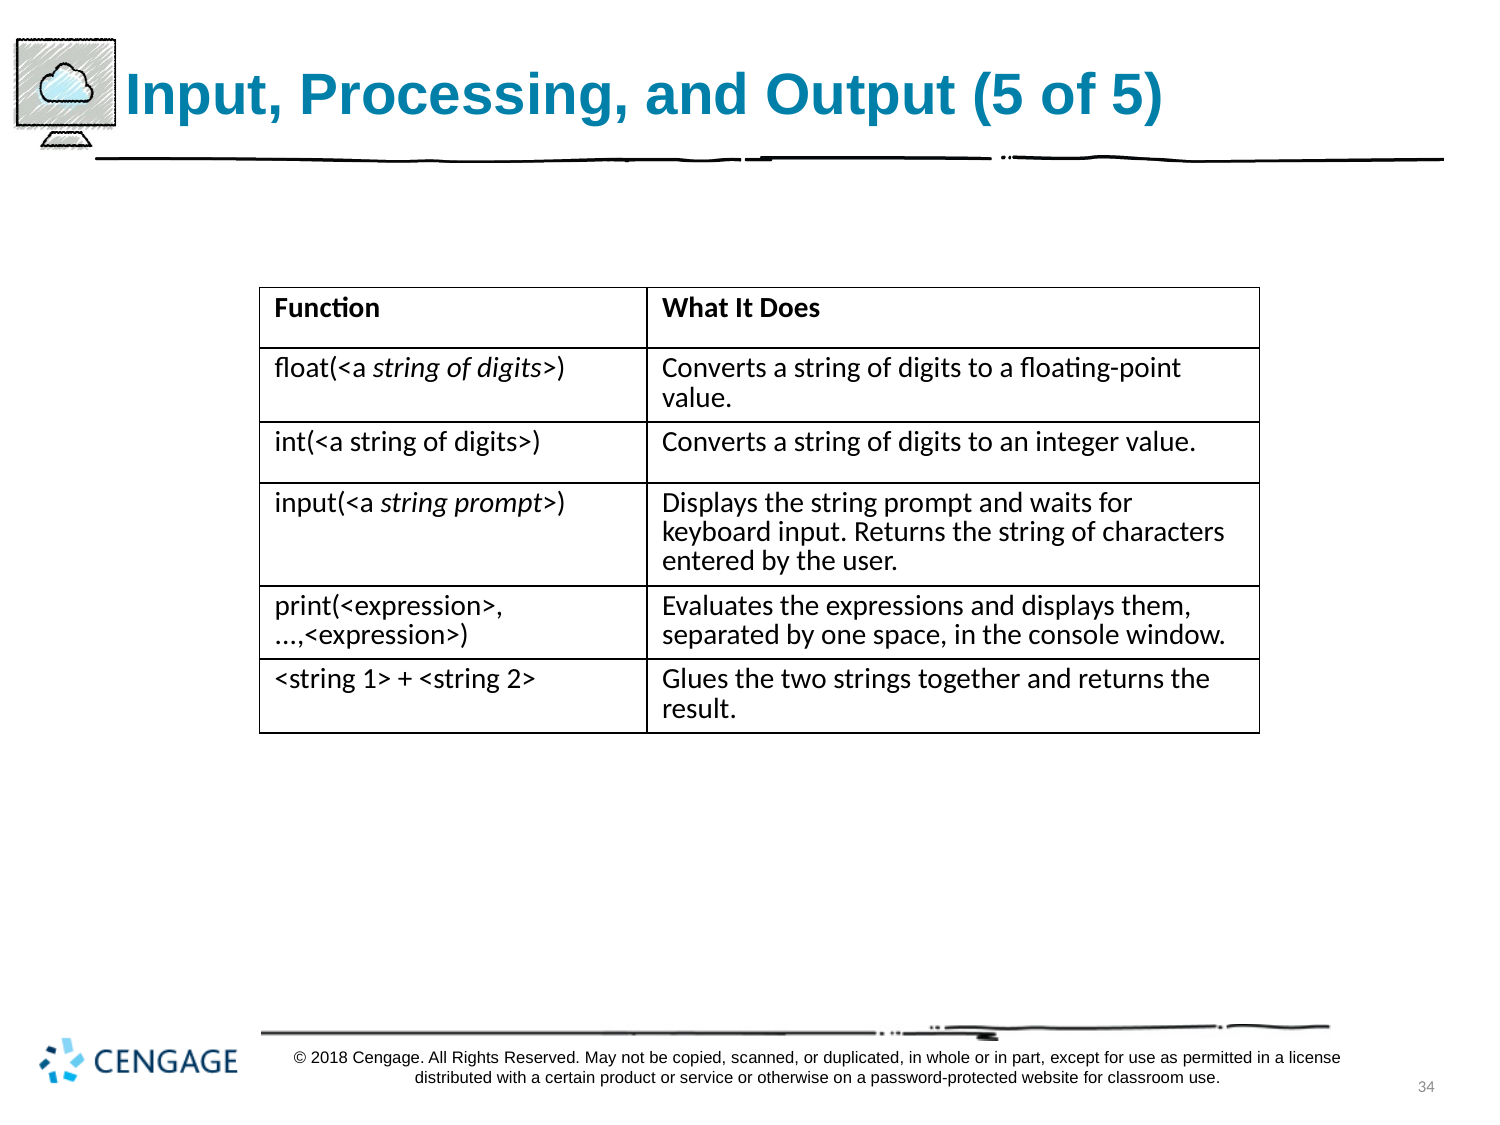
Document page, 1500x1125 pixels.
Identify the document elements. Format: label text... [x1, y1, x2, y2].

table_cell input(<a string prompt>) [260, 484, 646, 585]
table_cell print(<expression>, ...,<expression>) [260, 587, 646, 658]
picture [261, 1024, 1331, 1041]
table_cell Evaluates the expressions and displays them, separated by one space, in the console window. [648, 587, 1259, 658]
table_cell float(<a string of digits>) [260, 349, 646, 421]
table_header Function [260, 288, 646, 347]
picture [95, 155, 1444, 163]
table_header What It Does [648, 288, 1259, 347]
table_cell <string 1> + <string 2> [260, 660, 646, 732]
table_cell Converts a string of digits to an integer value. [648, 423, 1259, 482]
title Input, Processing, and Output (5 of 5) [125, 55, 1442, 127]
picture [13, 36, 117, 151]
picture [19, 1024, 250, 1096]
table_cell Converts a string of digits to a floating-point value. [648, 349, 1259, 421]
table_cell Glues the two strings together and returns the result. [648, 660, 1259, 732]
table_cell Displays the string prompt and waits for keyboard input. Returns the string of characters entered by the user. [648, 484, 1259, 585]
footer © 2018 Cengage. All Rights Reserved. May not be copied, scanned, or duplicated, in whole or in part, except for use as permitted in a license distributed with a certain product or service or otherwise on a password-protected website for classroom use. [262, 1046, 1375, 1087]
table_cell int(<a string of digits>) [260, 423, 646, 482]
